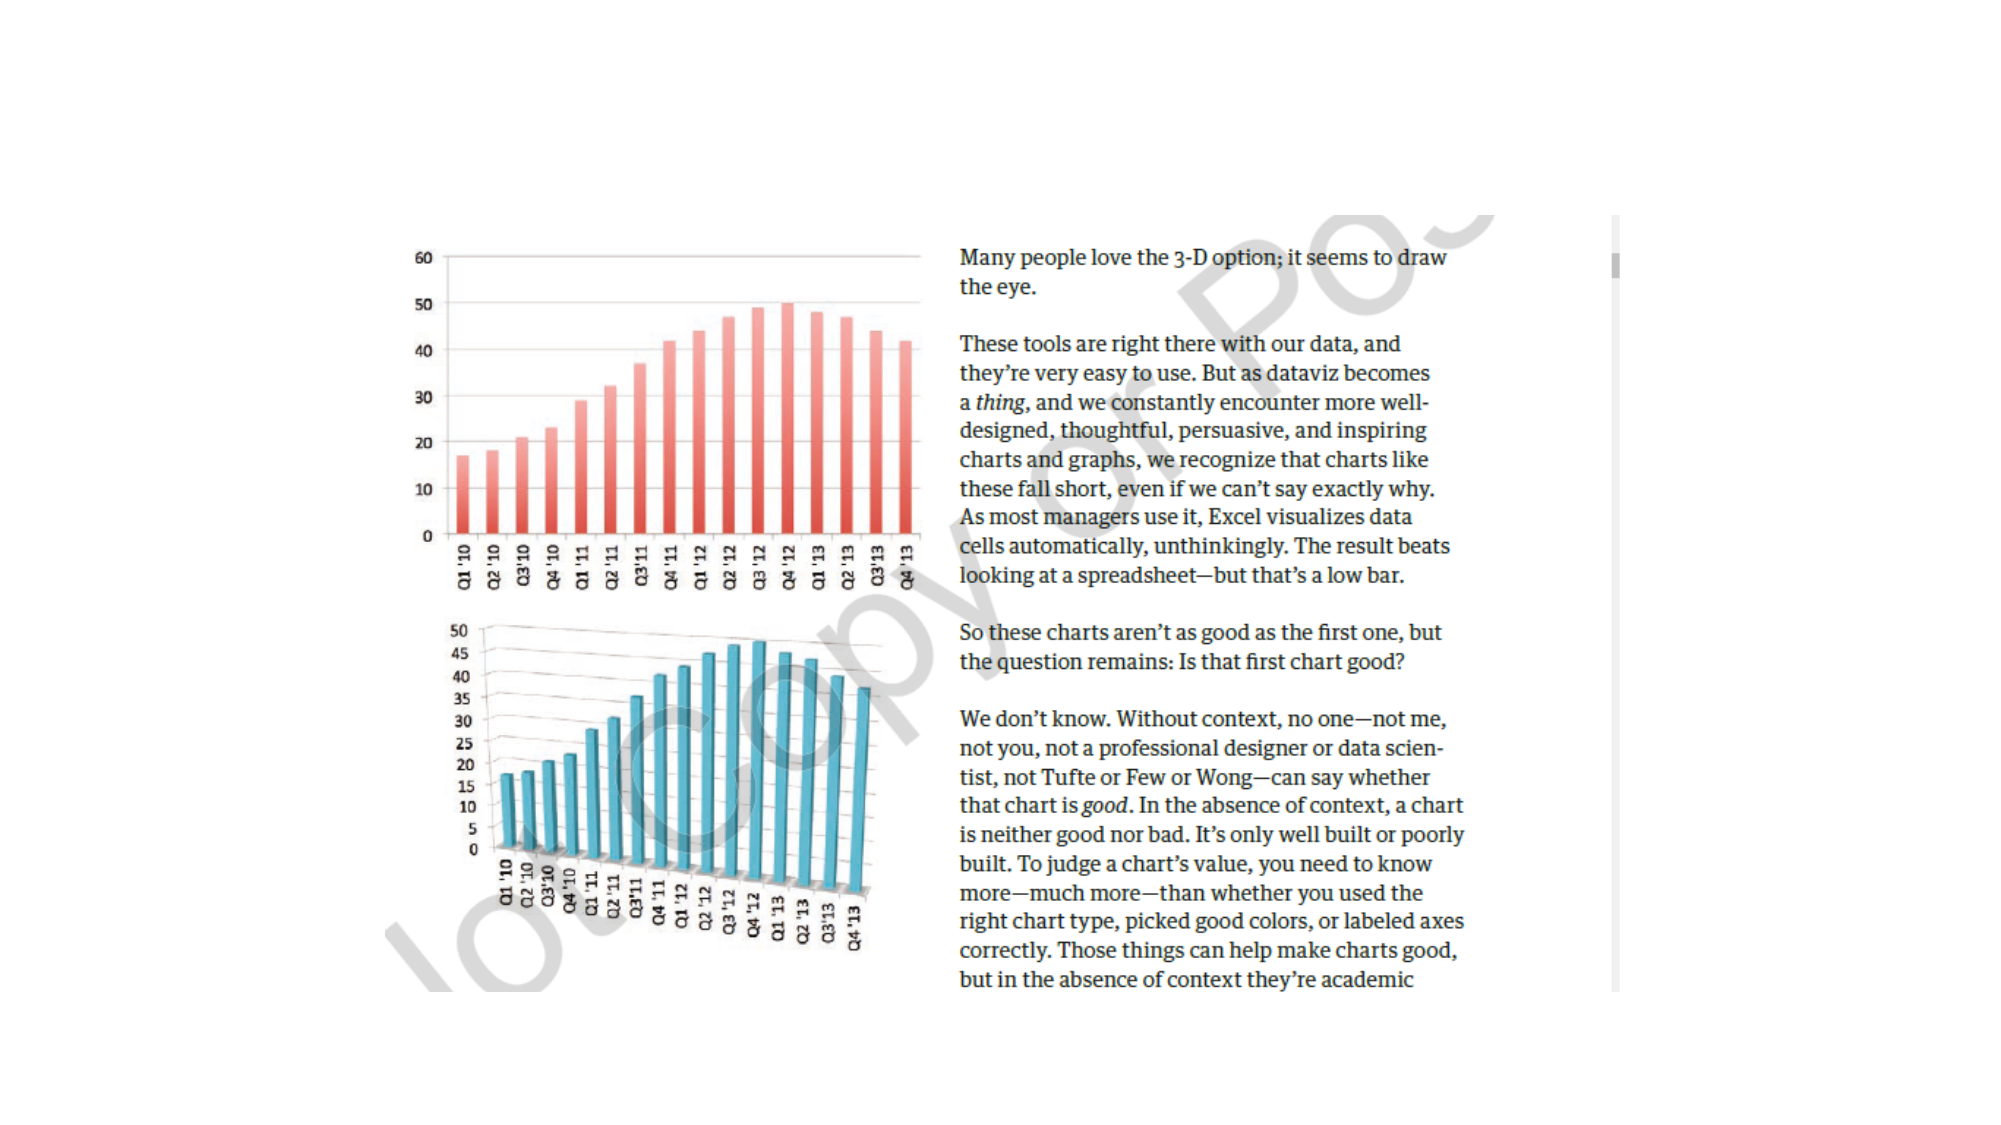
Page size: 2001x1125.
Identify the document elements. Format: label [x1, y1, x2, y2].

picture [384, 215, 1620, 992]
